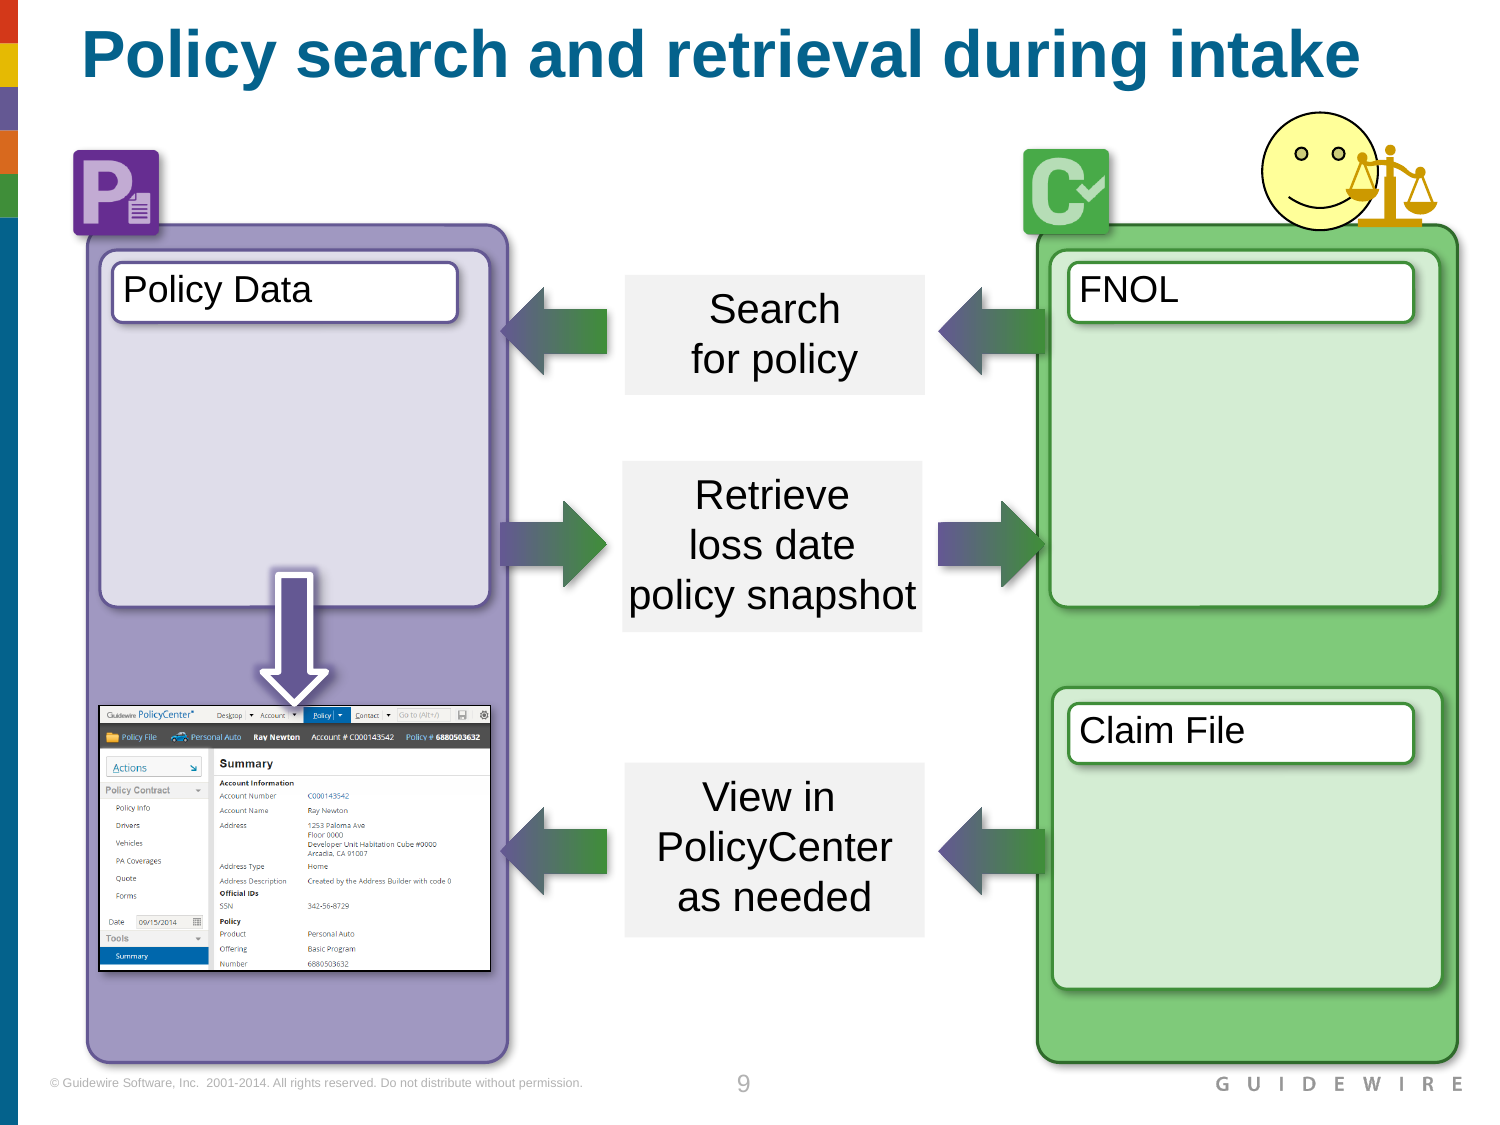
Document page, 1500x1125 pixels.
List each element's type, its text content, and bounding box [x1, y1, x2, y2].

text_box [500, 287, 607, 375]
text_box [169, 224, 508, 328]
text_box Claim File [1068, 703, 1414, 764]
text_box FNOL [1068, 262, 1414, 323]
text_box [1037, 224, 1458, 1063]
text_box [500, 807, 607, 895]
text_box [1052, 687, 1443, 990]
text_box [938, 287, 1045, 375]
text_box [1049, 249, 1440, 608]
picture [69, 146, 163, 238]
text_box Retrieve loss date policy snapshot [622, 460, 923, 633]
text_box Policy Data [112, 262, 458, 323]
picture [1215, 1073, 1480, 1096]
picture [1019, 146, 1113, 238]
text_box [500, 500, 607, 588]
text_box Search for policy [624, 274, 925, 395]
text_box [259, 571, 329, 696]
text_box View in PolicyCenter as needed [624, 762, 925, 938]
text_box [1261, 112, 1438, 231]
picture [99, 705, 491, 971]
text_box [938, 500, 1045, 588]
text_box [99, 249, 490, 608]
title Policy search and retrieval during intake [81, 19, 1446, 142]
text_box [938, 807, 1045, 895]
text_box [87, 247, 508, 1063]
